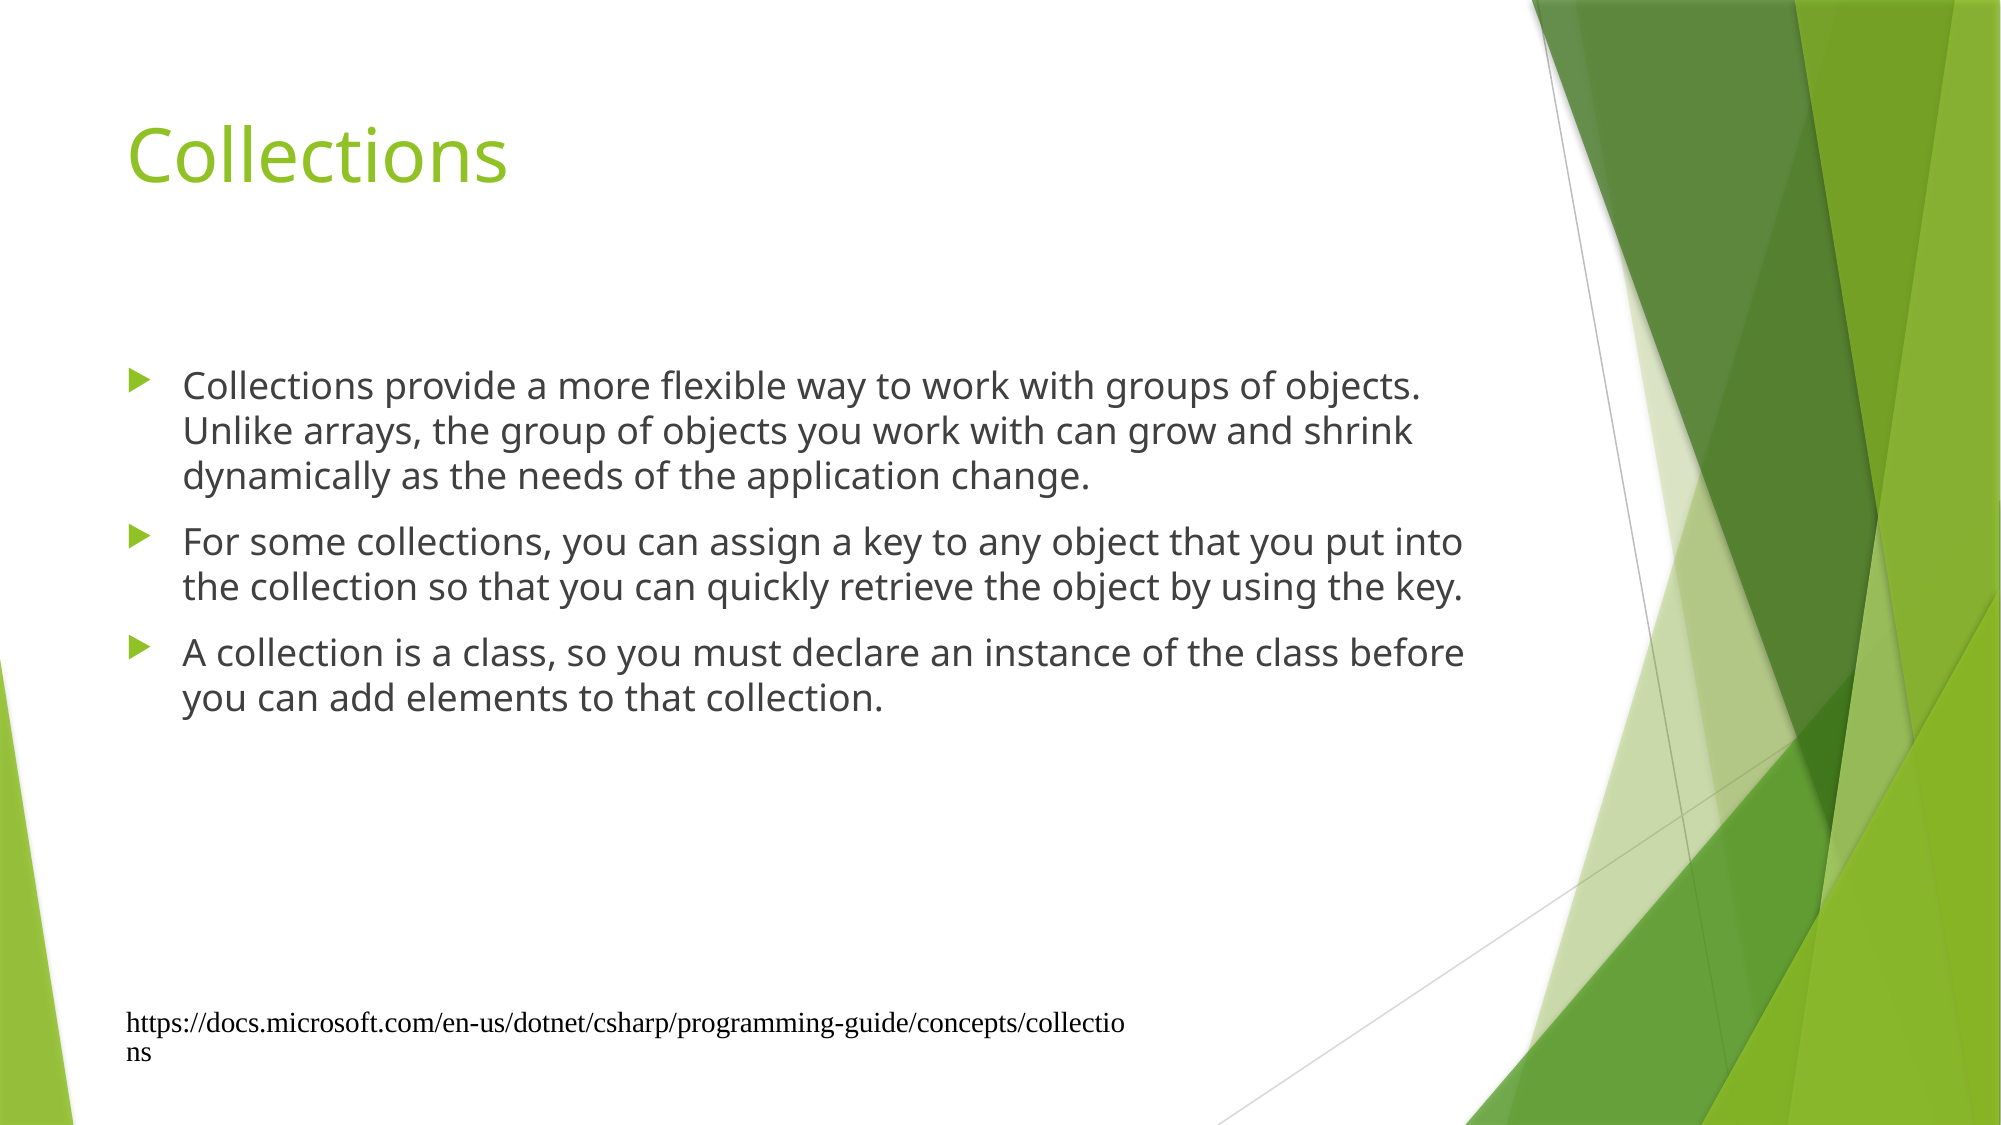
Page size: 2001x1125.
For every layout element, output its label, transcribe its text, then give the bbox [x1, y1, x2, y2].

title Collections [111, 99, 1522, 317]
footer https://docs.microsoft.com/en-us/dotnet/csharp/programming-guide/concepts/collections [111, 991, 1145, 1051]
list Collections provide a more flexible way to work with groups of objects. Unlike arrays, the group of objects you work with can grow and shrink dynamically as the needs of the application change. For some collections, you can assign a key to any object that you put into the collection so that you can quickly retrieve the object by using the key. A collection is a class, so you must declare an instance of the class before you can add elements to that collection. [111, 354, 1522, 992]
